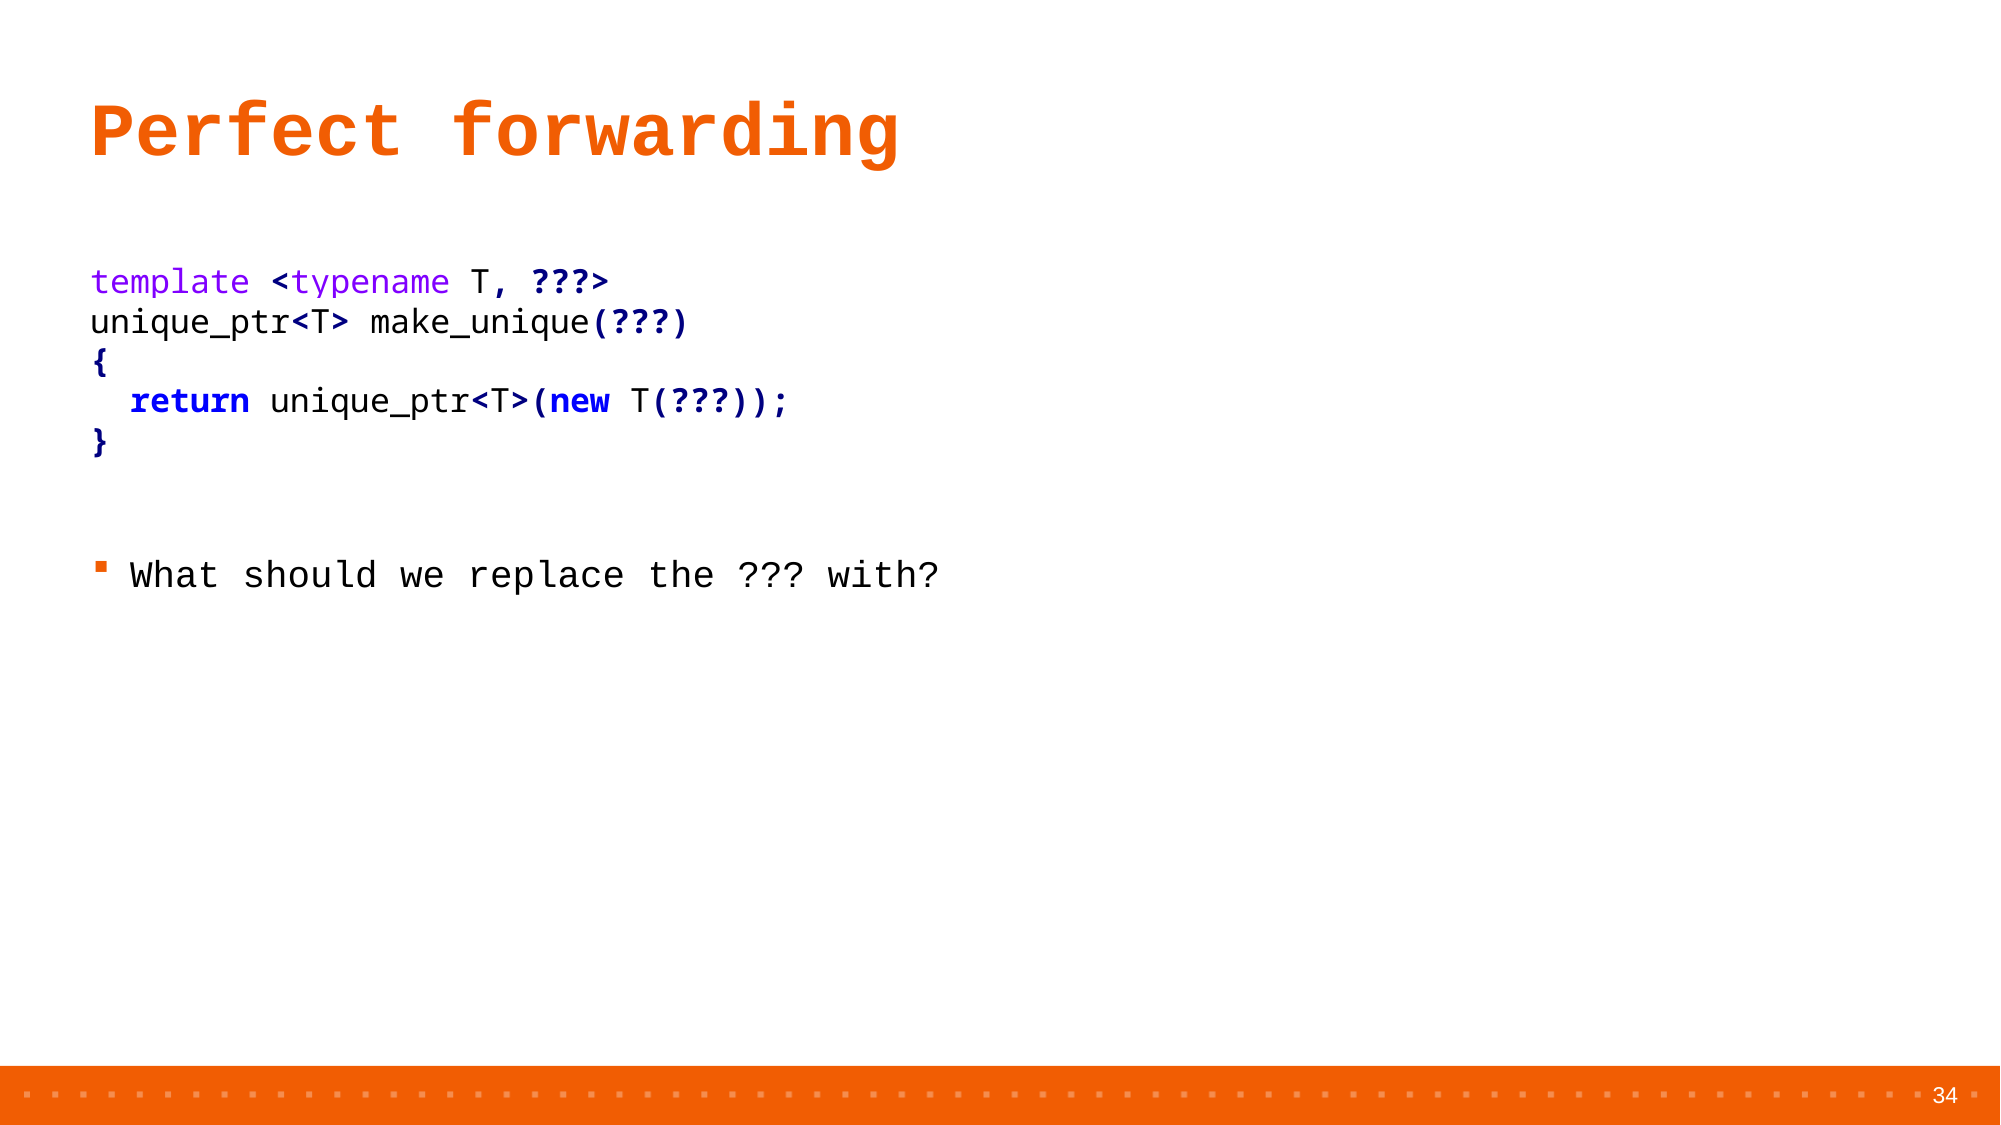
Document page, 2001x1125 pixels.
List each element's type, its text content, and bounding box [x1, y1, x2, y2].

picture [0, 1065, 2001, 1125]
text_box template <typename T, ???> unique_ptr<T> make_unique(???) { return unique_ptr<T>(new T(???)); } [90, 259, 1910, 563]
list What should we replace the ??? with? [92, 527, 1912, 613]
slide_number 34 [1922, 1080, 1969, 1110]
title Perfect forwarding [90, 90, 1910, 259]
